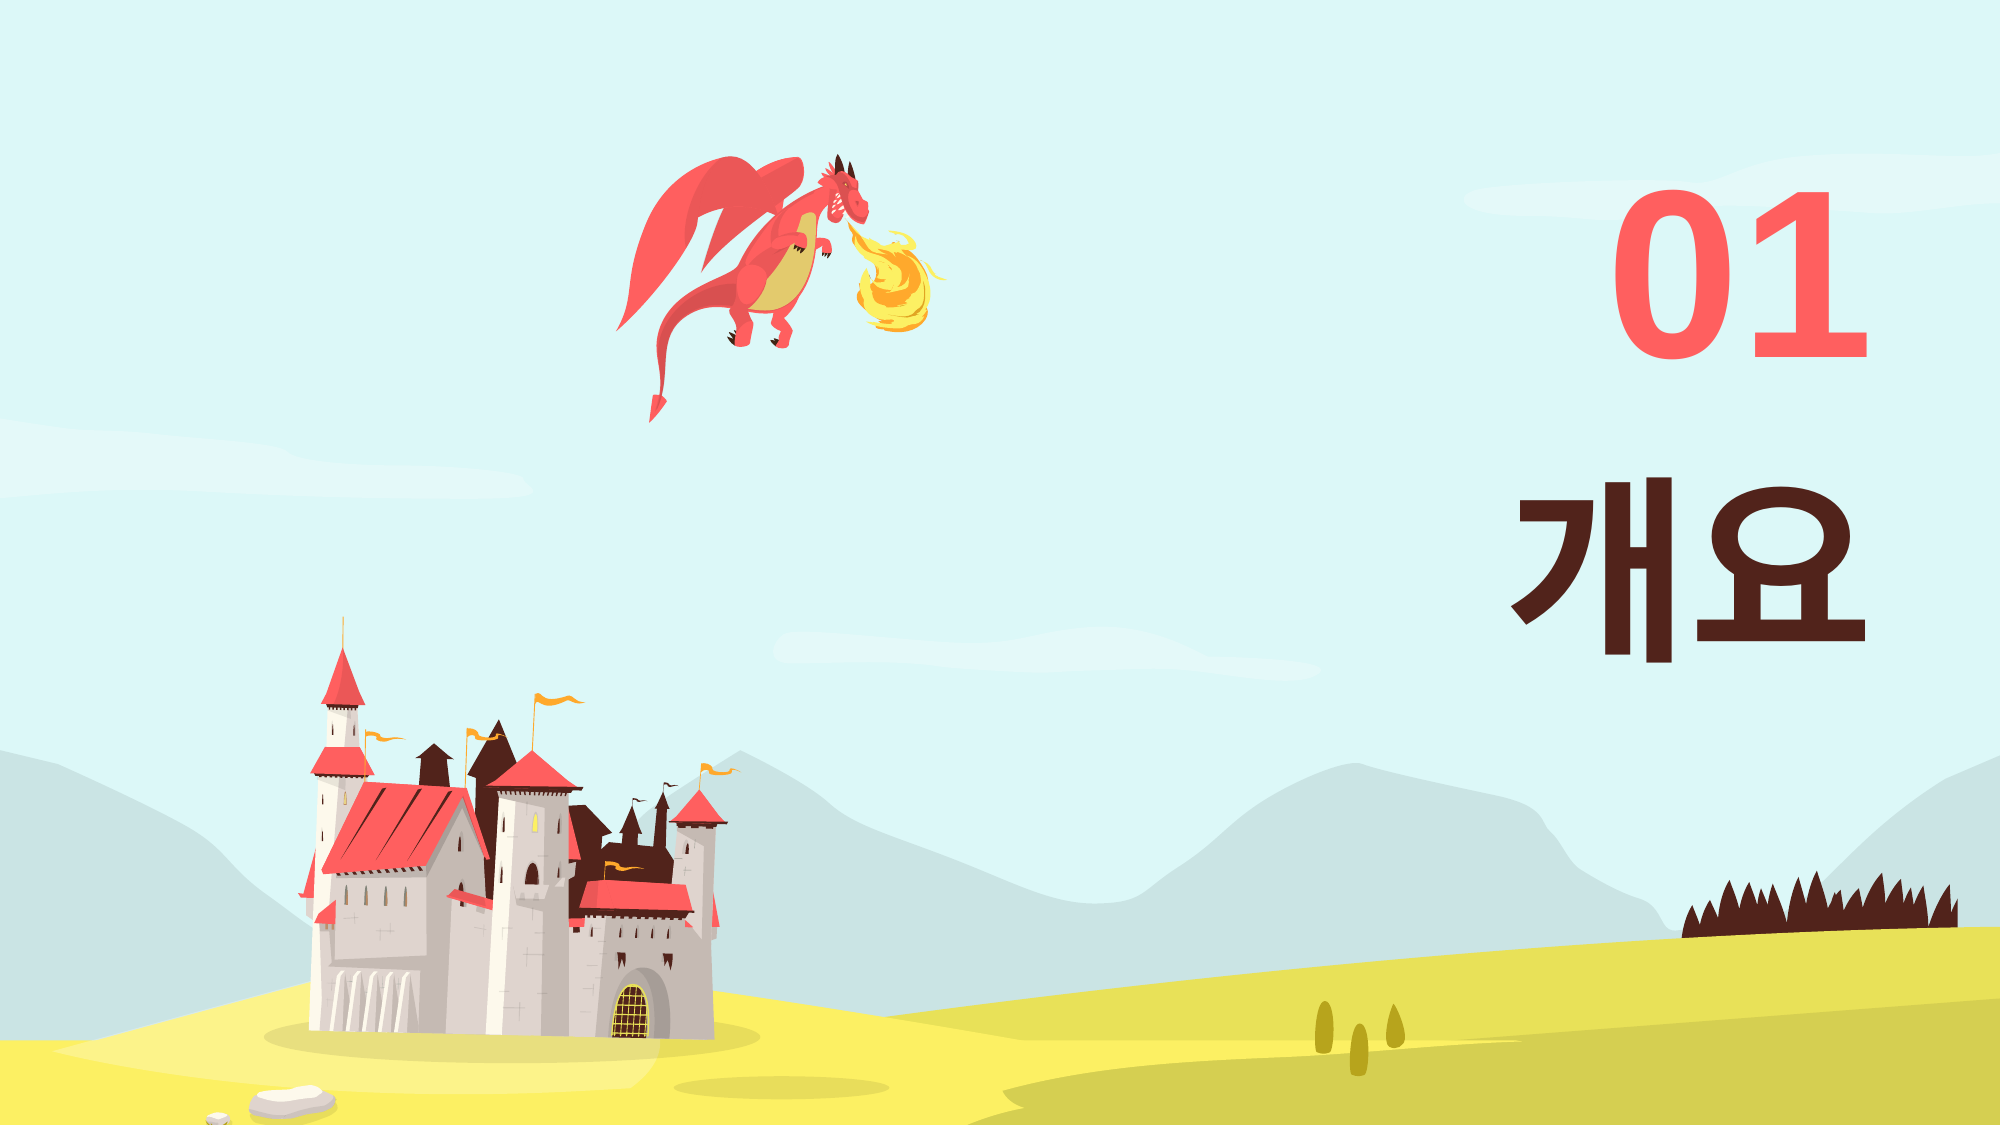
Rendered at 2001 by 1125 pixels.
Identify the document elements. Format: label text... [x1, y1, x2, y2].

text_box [204, 1084, 341, 1125]
title 개요 [953, 422, 1894, 708]
title 01 [1428, 169, 1894, 416]
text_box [263, 616, 610, 1064]
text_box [615, 153, 948, 1100]
